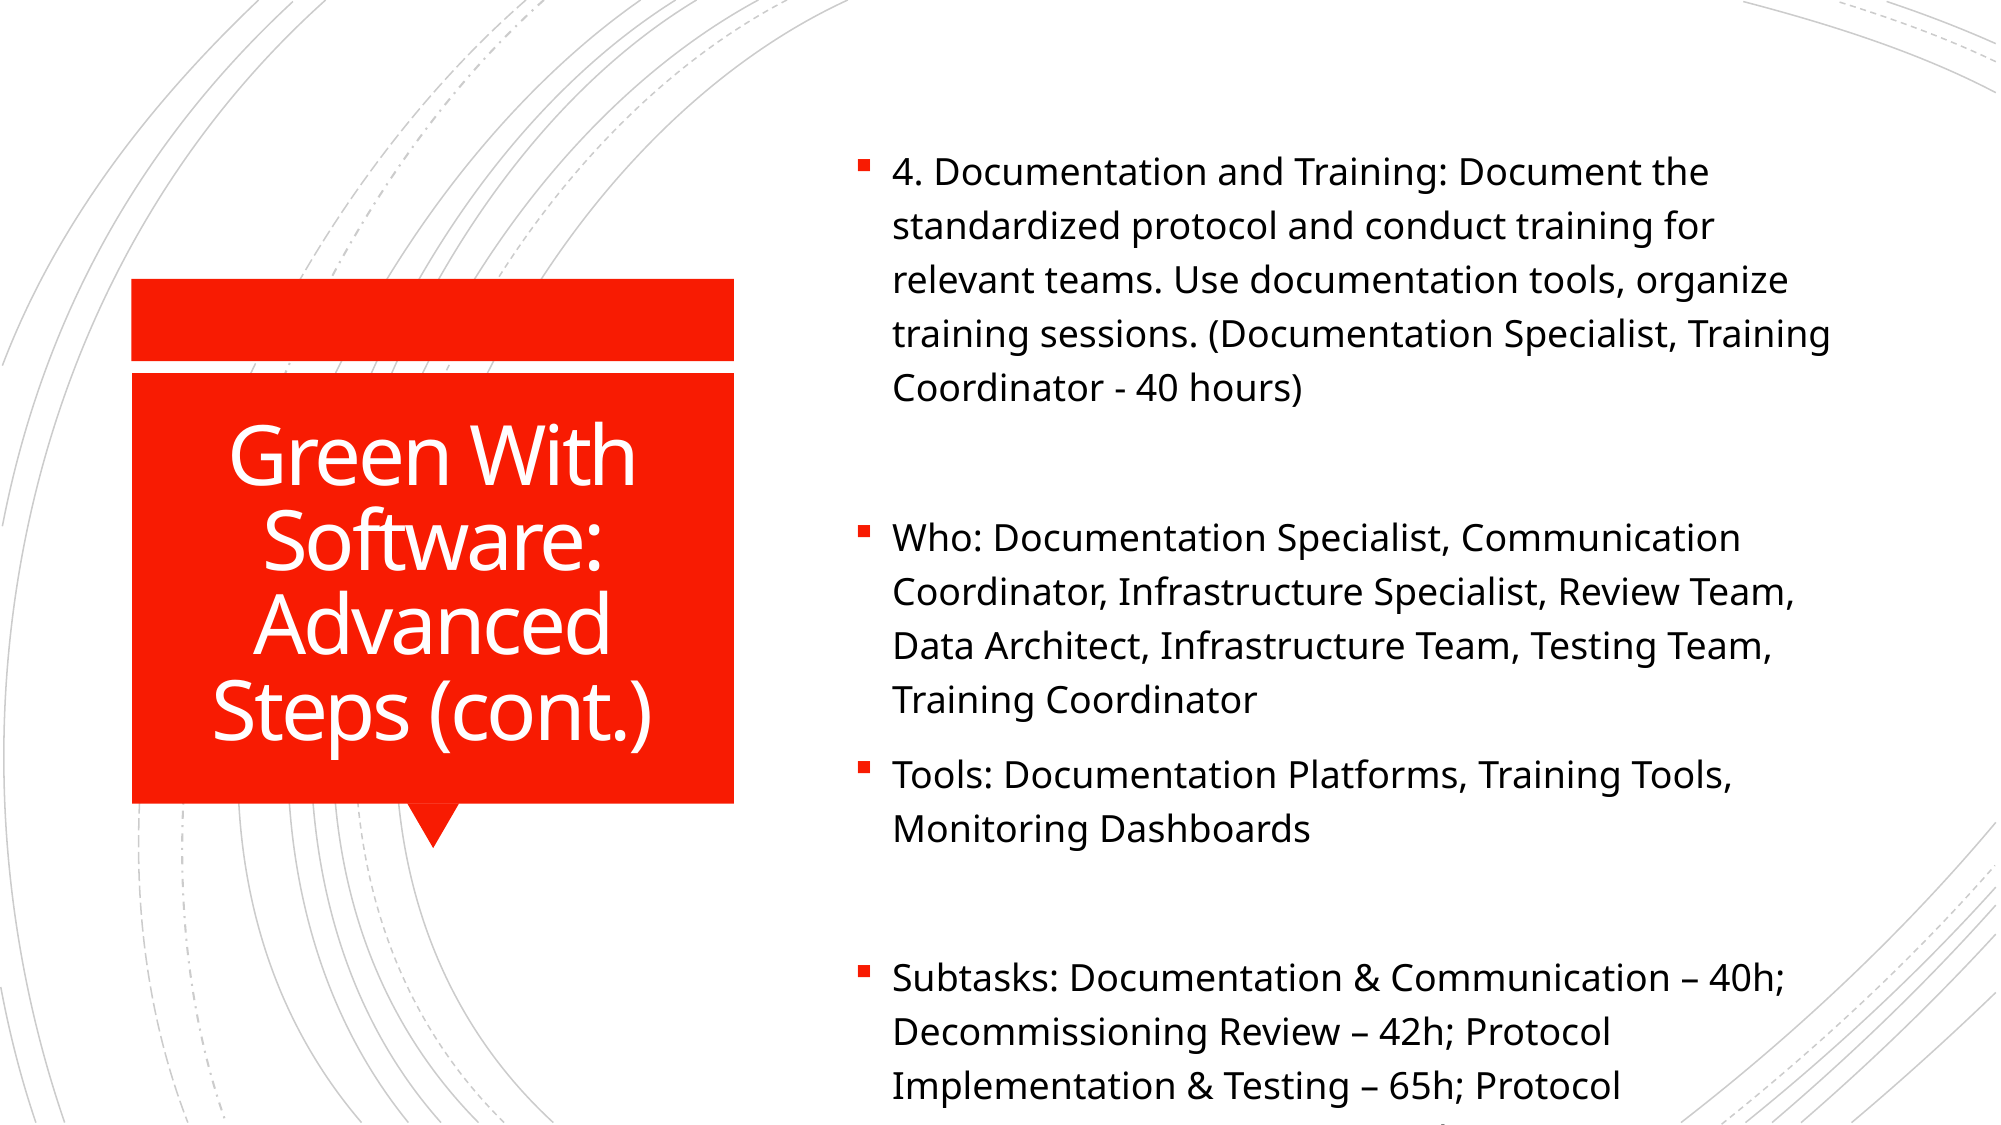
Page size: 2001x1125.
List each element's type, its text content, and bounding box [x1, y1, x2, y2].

list 4. Documentation and Training: Document the standardized protocol and conduct training for relevant teams. Use documentation tools, organize training sessions. (Documentation Specialist, Training Coordinator - 40 hours) Who: Documentation Specialist, Communication Coordinator, Infrastructure Specialist, Review Team, Data Architect, Infrastructure Team, Testing Team, Training Coordinator Tools: Documentation Platforms, Training Tools, Monitoring Dashboards Subtasks: Documentation & Communication – 40h; Decommissioning Review – 42h; Protocol Implementation & Testing – 65h; Protocol Documentation & Training – 40h Duration: 187 hrs (~23.4 days) [839, 131, 1871, 993]
title Green With Software: Advanced Steps (cont.) [145, 385, 720, 789]
